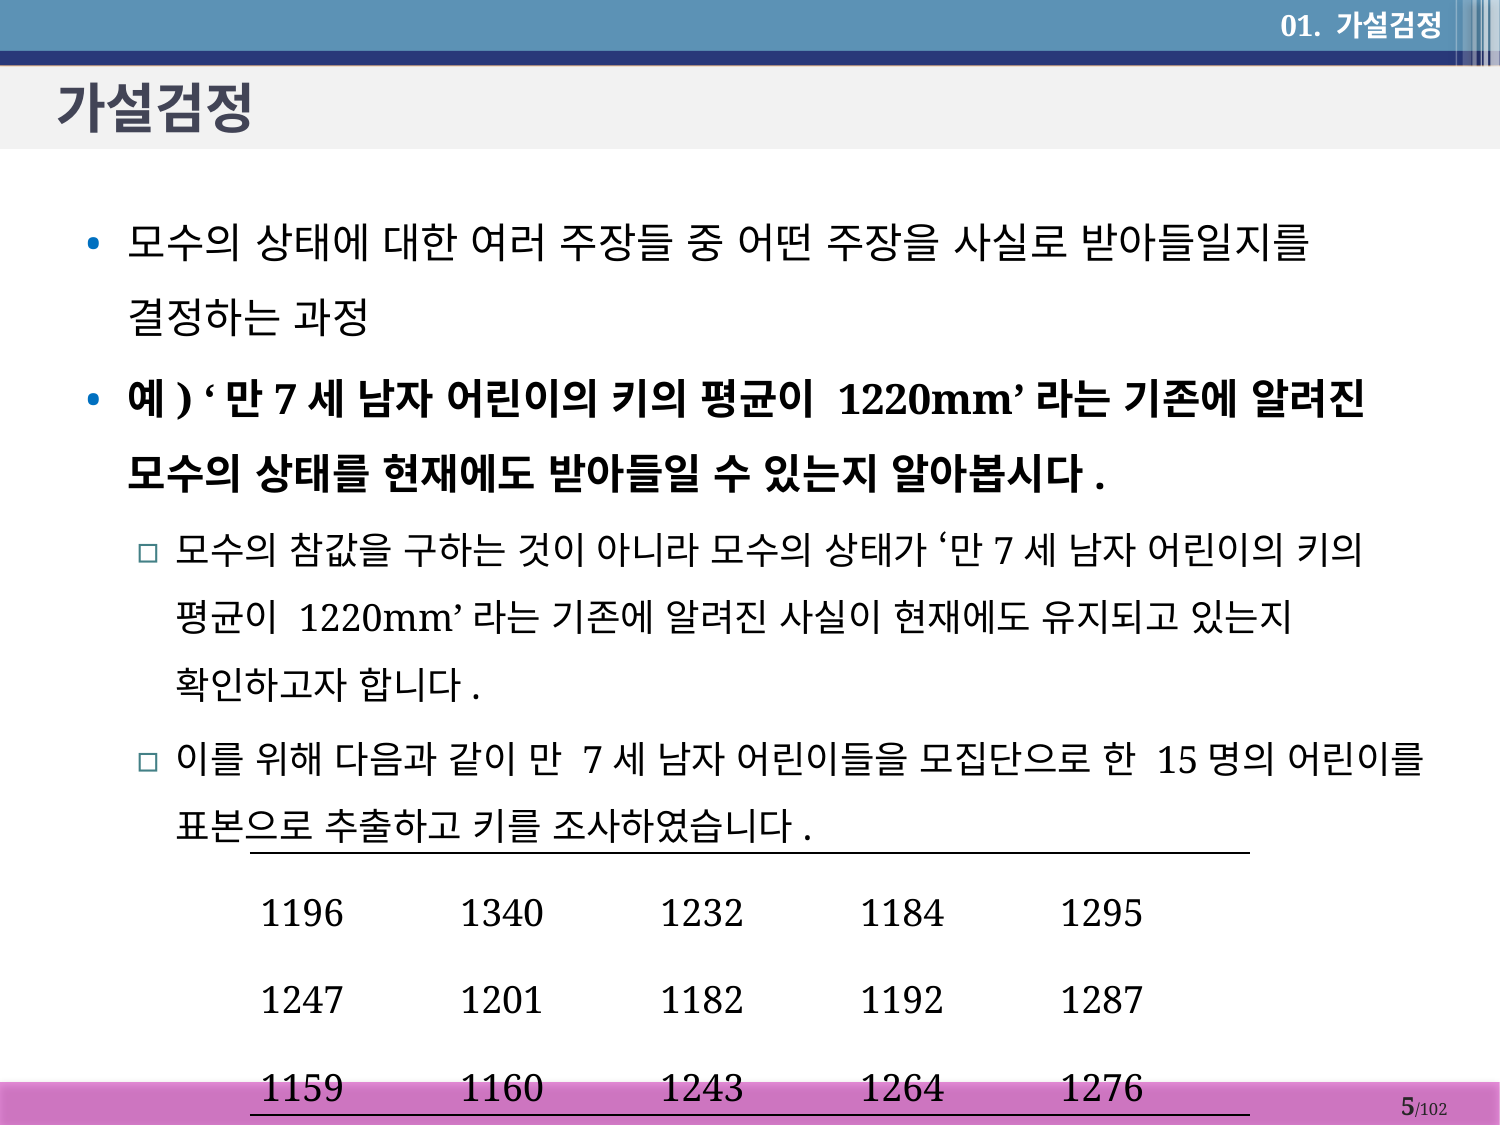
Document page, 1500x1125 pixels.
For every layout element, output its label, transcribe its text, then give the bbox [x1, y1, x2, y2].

table_cell 1243 [650, 1028, 850, 1114]
table_header 1196 [250, 854, 450, 940]
table_cell 1192 [850, 940, 1050, 1028]
table_cell 1264 [850, 1028, 1050, 1114]
table_cell 1159 [250, 1028, 450, 1114]
text_box 01. 가설검정 [820, 0, 1459, 50]
table_header 1295 [1050, 854, 1250, 940]
table_cell 1247 [250, 940, 450, 1028]
table_cell 1182 [650, 940, 850, 1028]
list 모수의 상태에 대한 여러 주장들 중 어떤 주장을 사실로 받아들일지를 결정하는 과정 예) ‘만7세 남자 어린이의 키의 평균이 1220mm’라는 기존에 알려진 모수의 상태를 현재에도 받아들일 수 있는지 알아봅시다. 모수의 참값을 구하는 것이 아니라 모수의 상태가 ‘만7세 남자 어린이의 키의 평균이 1220mm’라는 기존에 알려진 사실이 현재에도 유지되고 있는지 확인하고자 합니다. 이를 위해 다음과 같이 만 7세 남자 어린이들을 모집단으로 한 15명의 어린이를 표본으로 추출하고 키를 조사하였습니다. [53, 184, 1447, 1079]
table_cell 1287 [1050, 940, 1250, 1028]
table_header 1232 [650, 854, 850, 940]
table_cell 1276 [1050, 1028, 1250, 1114]
table_cell 1160 [450, 1028, 650, 1114]
table_header 1184 [850, 854, 1050, 940]
text_box [41, 0, 1459, 55]
table_cell 1201 [450, 940, 650, 1028]
title 가설검정 [41, 64, 1459, 149]
table_header 1340 [450, 854, 650, 940]
